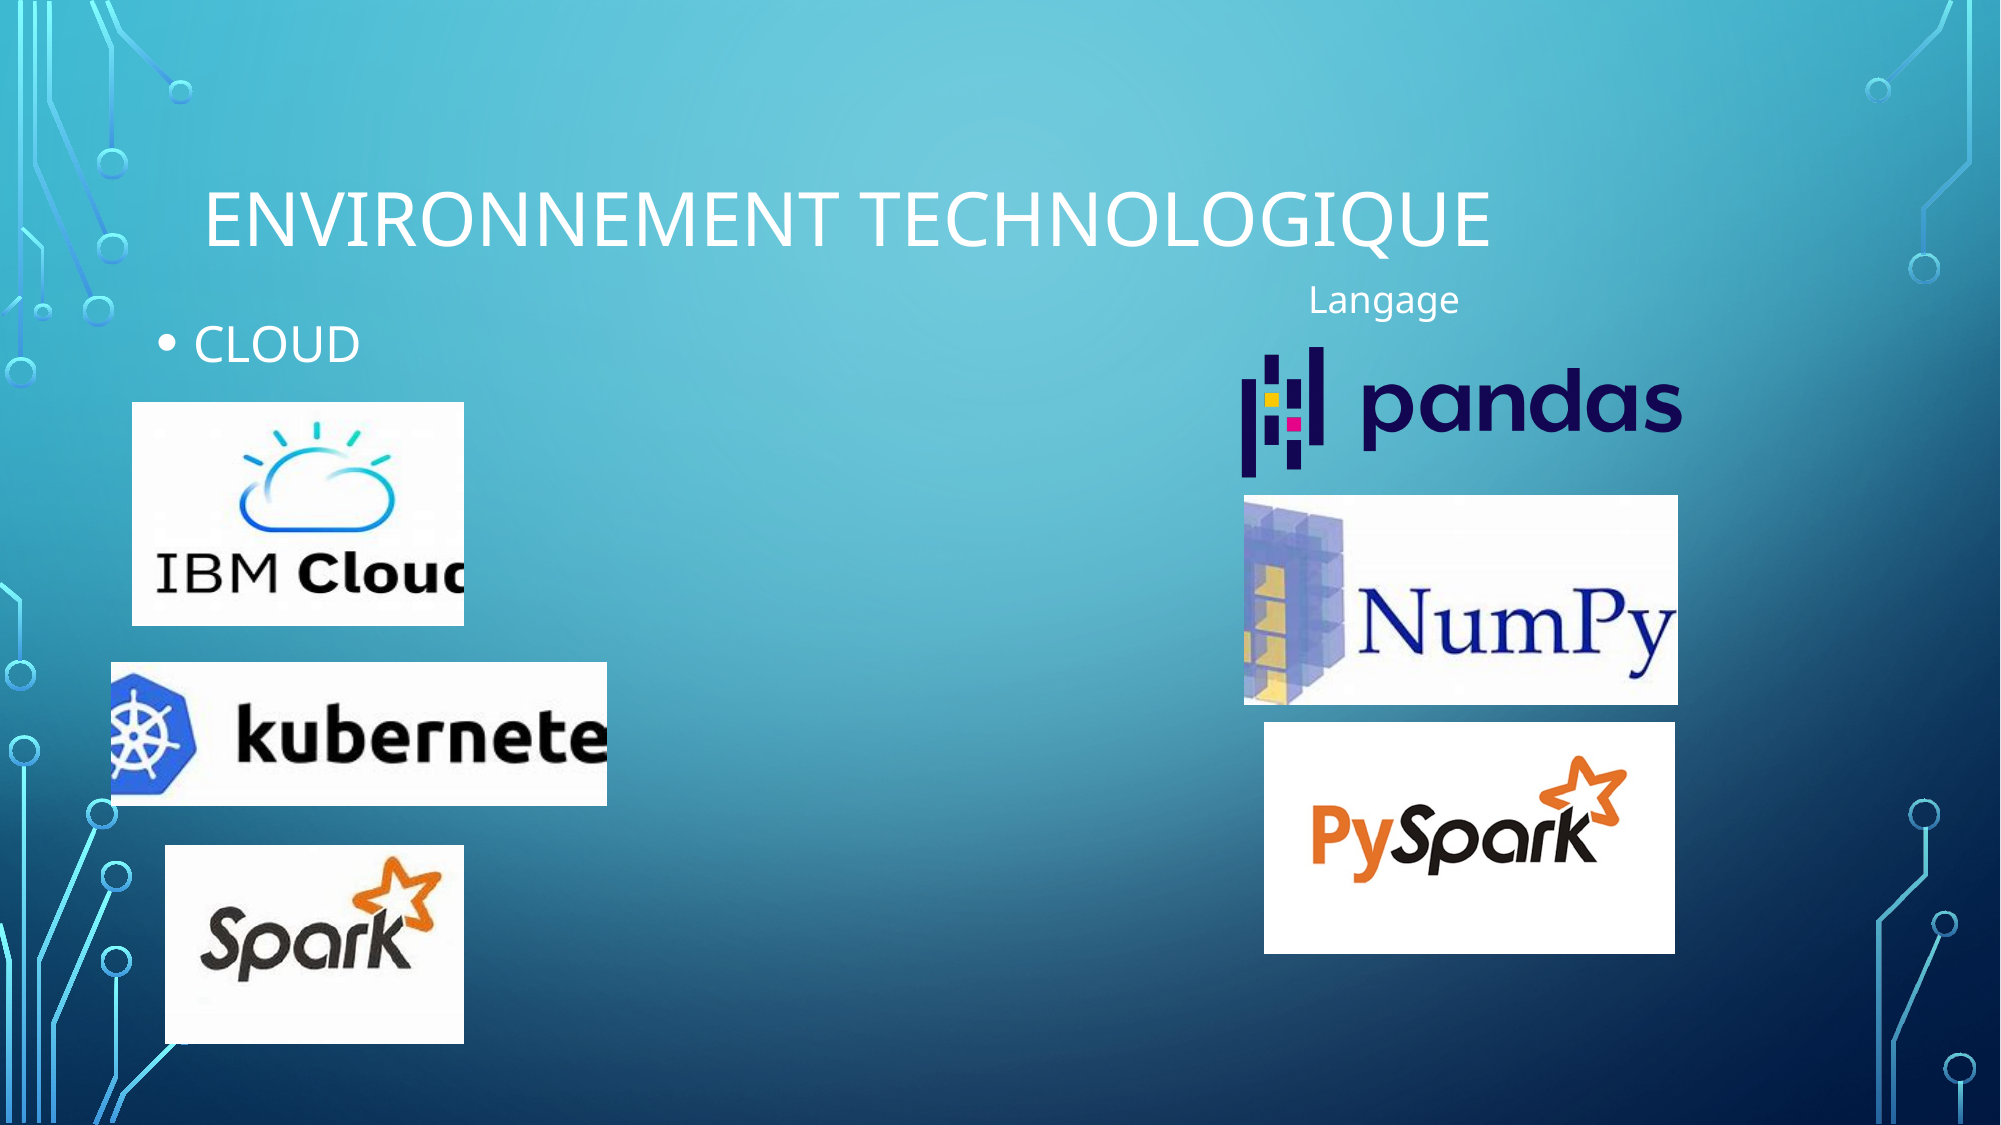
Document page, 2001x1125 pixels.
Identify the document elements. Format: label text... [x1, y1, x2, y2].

list CLOUD [141, 292, 898, 502]
picture [165, 845, 464, 1045]
text_box Langage [1293, 268, 1721, 329]
picture [131, 402, 464, 627]
title Environnement technologique [187, 101, 1813, 344]
picture [1264, 721, 1676, 954]
picture [1219, 314, 1703, 705]
picture [110, 662, 607, 807]
